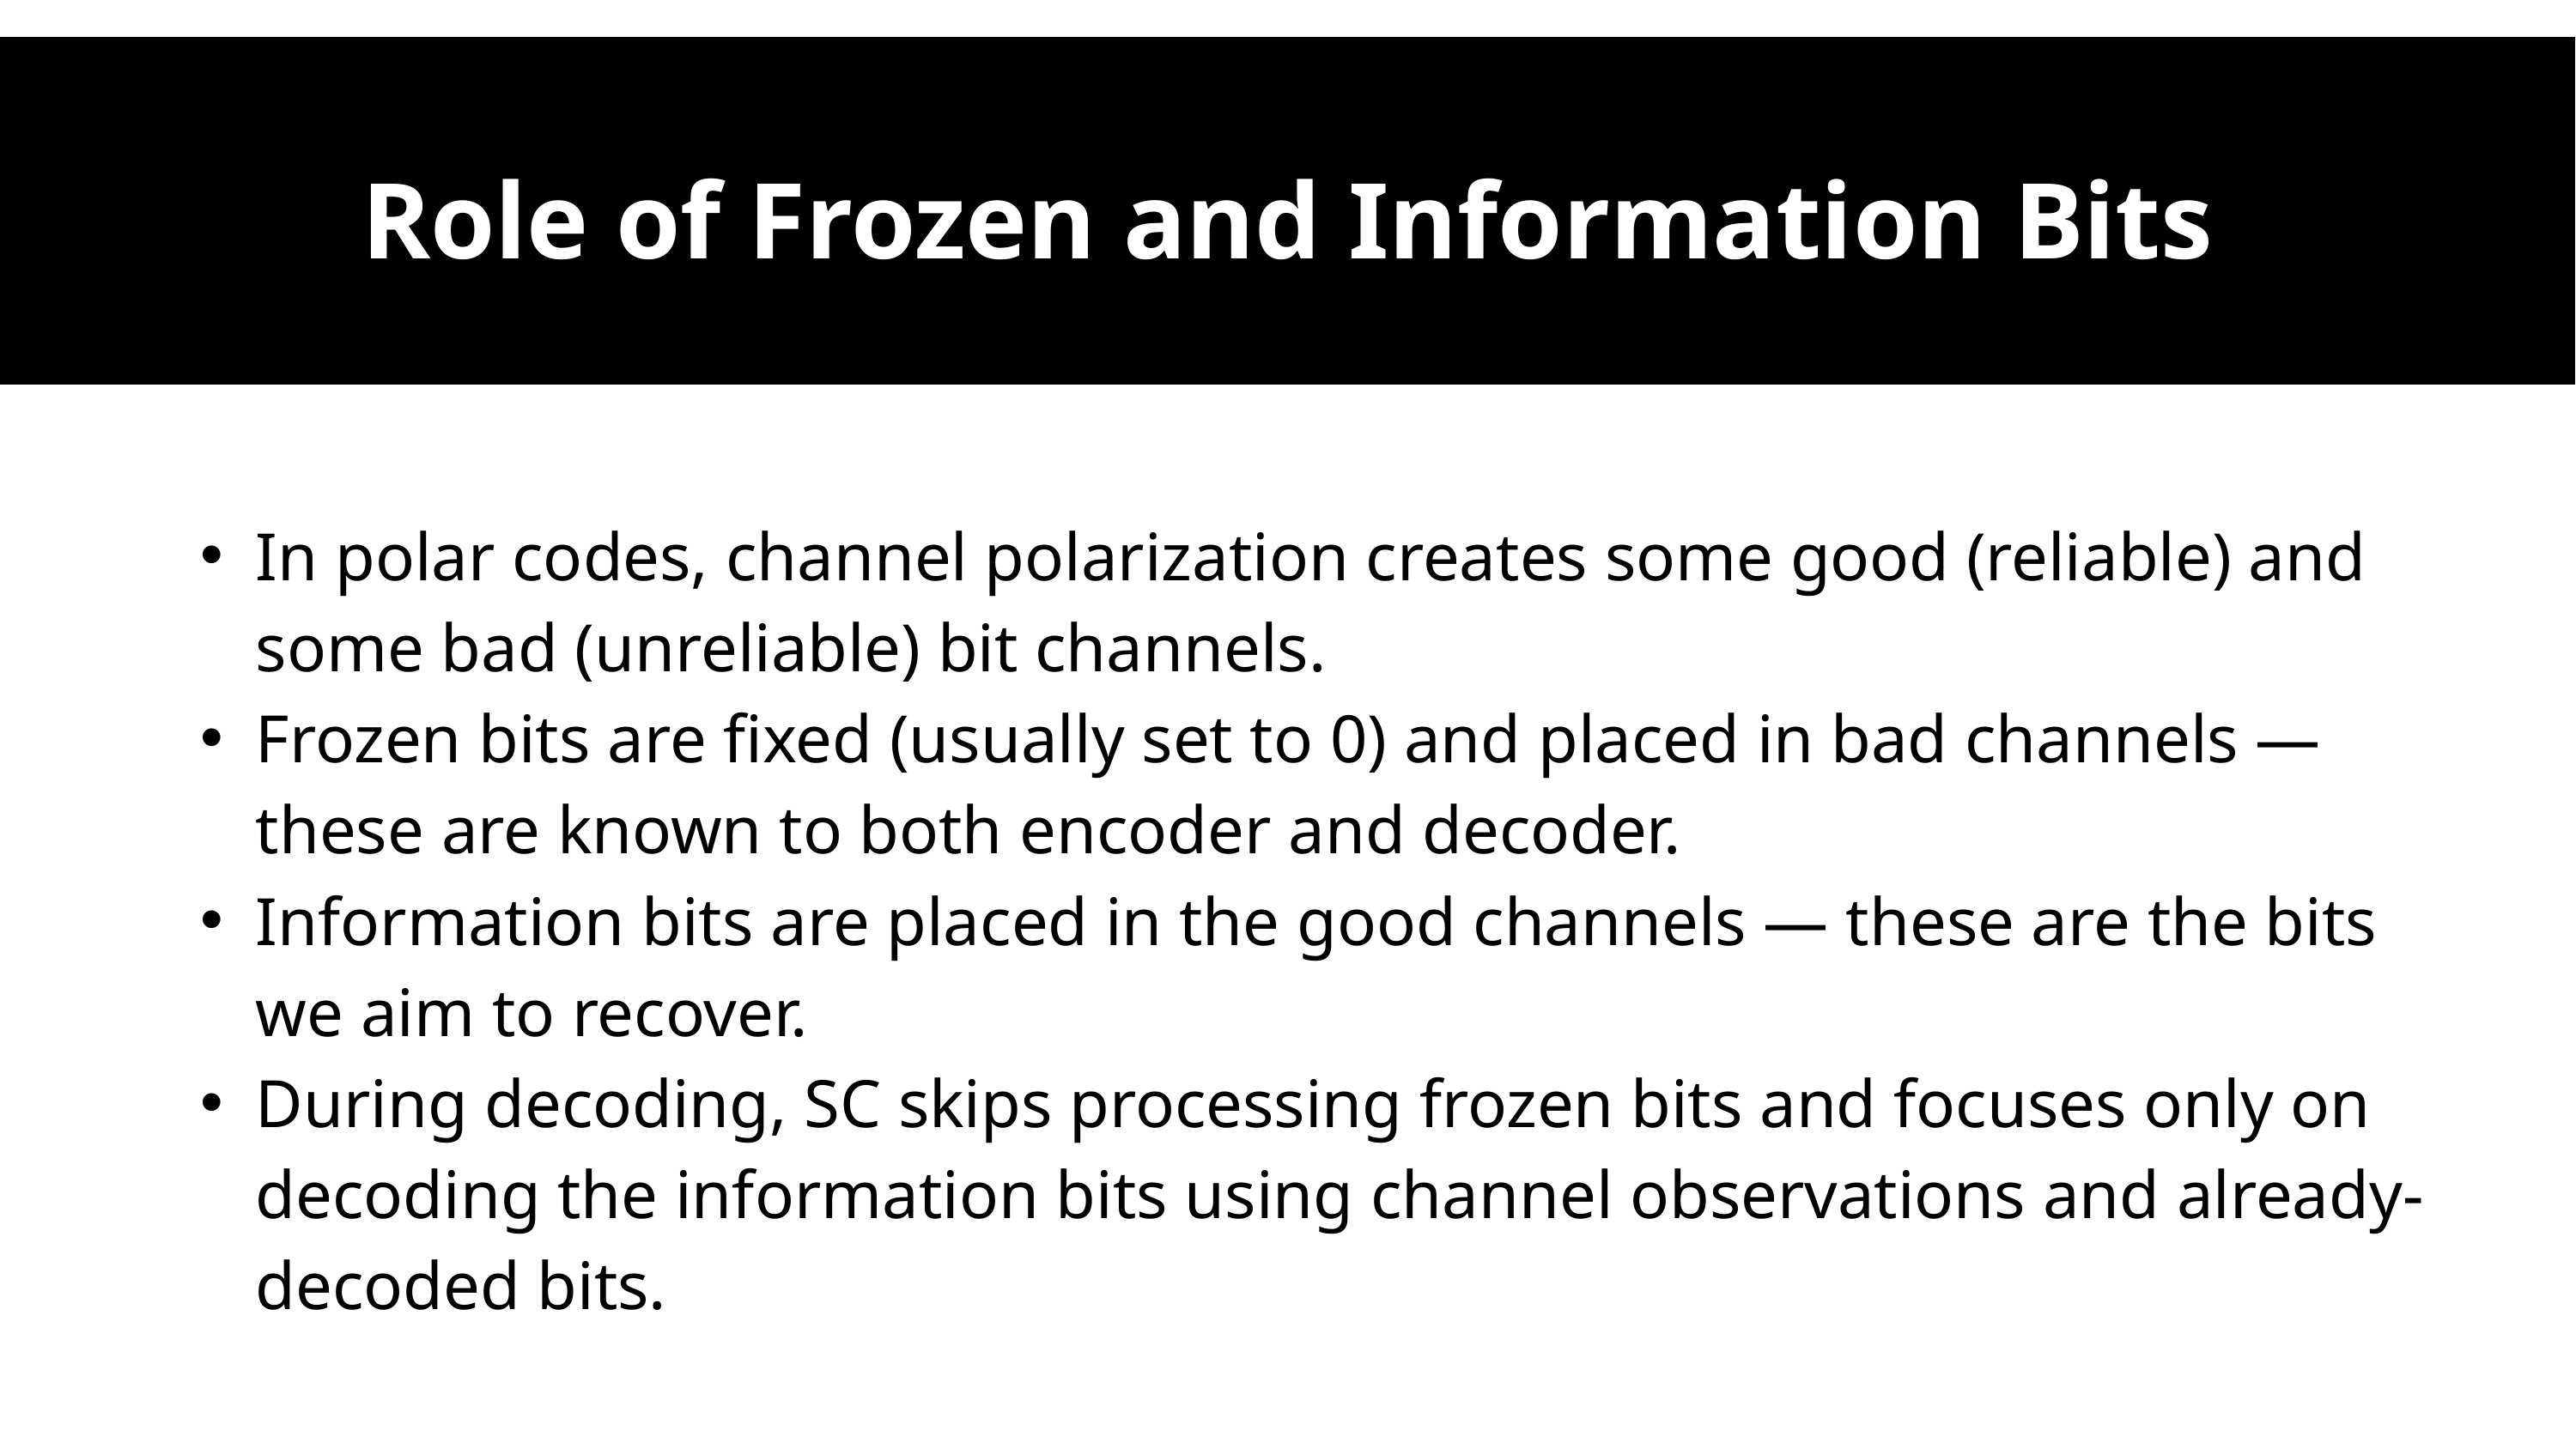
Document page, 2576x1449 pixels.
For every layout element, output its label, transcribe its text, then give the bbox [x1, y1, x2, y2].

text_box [0, 37, 2576, 385]
text_box In polar codes, channel polarization creates some good (reliable) and some bad (unreliable) bit channels. Frozen bits are fixed (usually set to 0) and placed in bad channels — these are known to both encoder and decoder. Information bits are placed in the good channels — these are the bits we aim to recover. During decoding, SC skips processing frozen bits and focuses only on decoding the information bits using channel observations and already-decoded bits. [144, 501, 2432, 1415]
